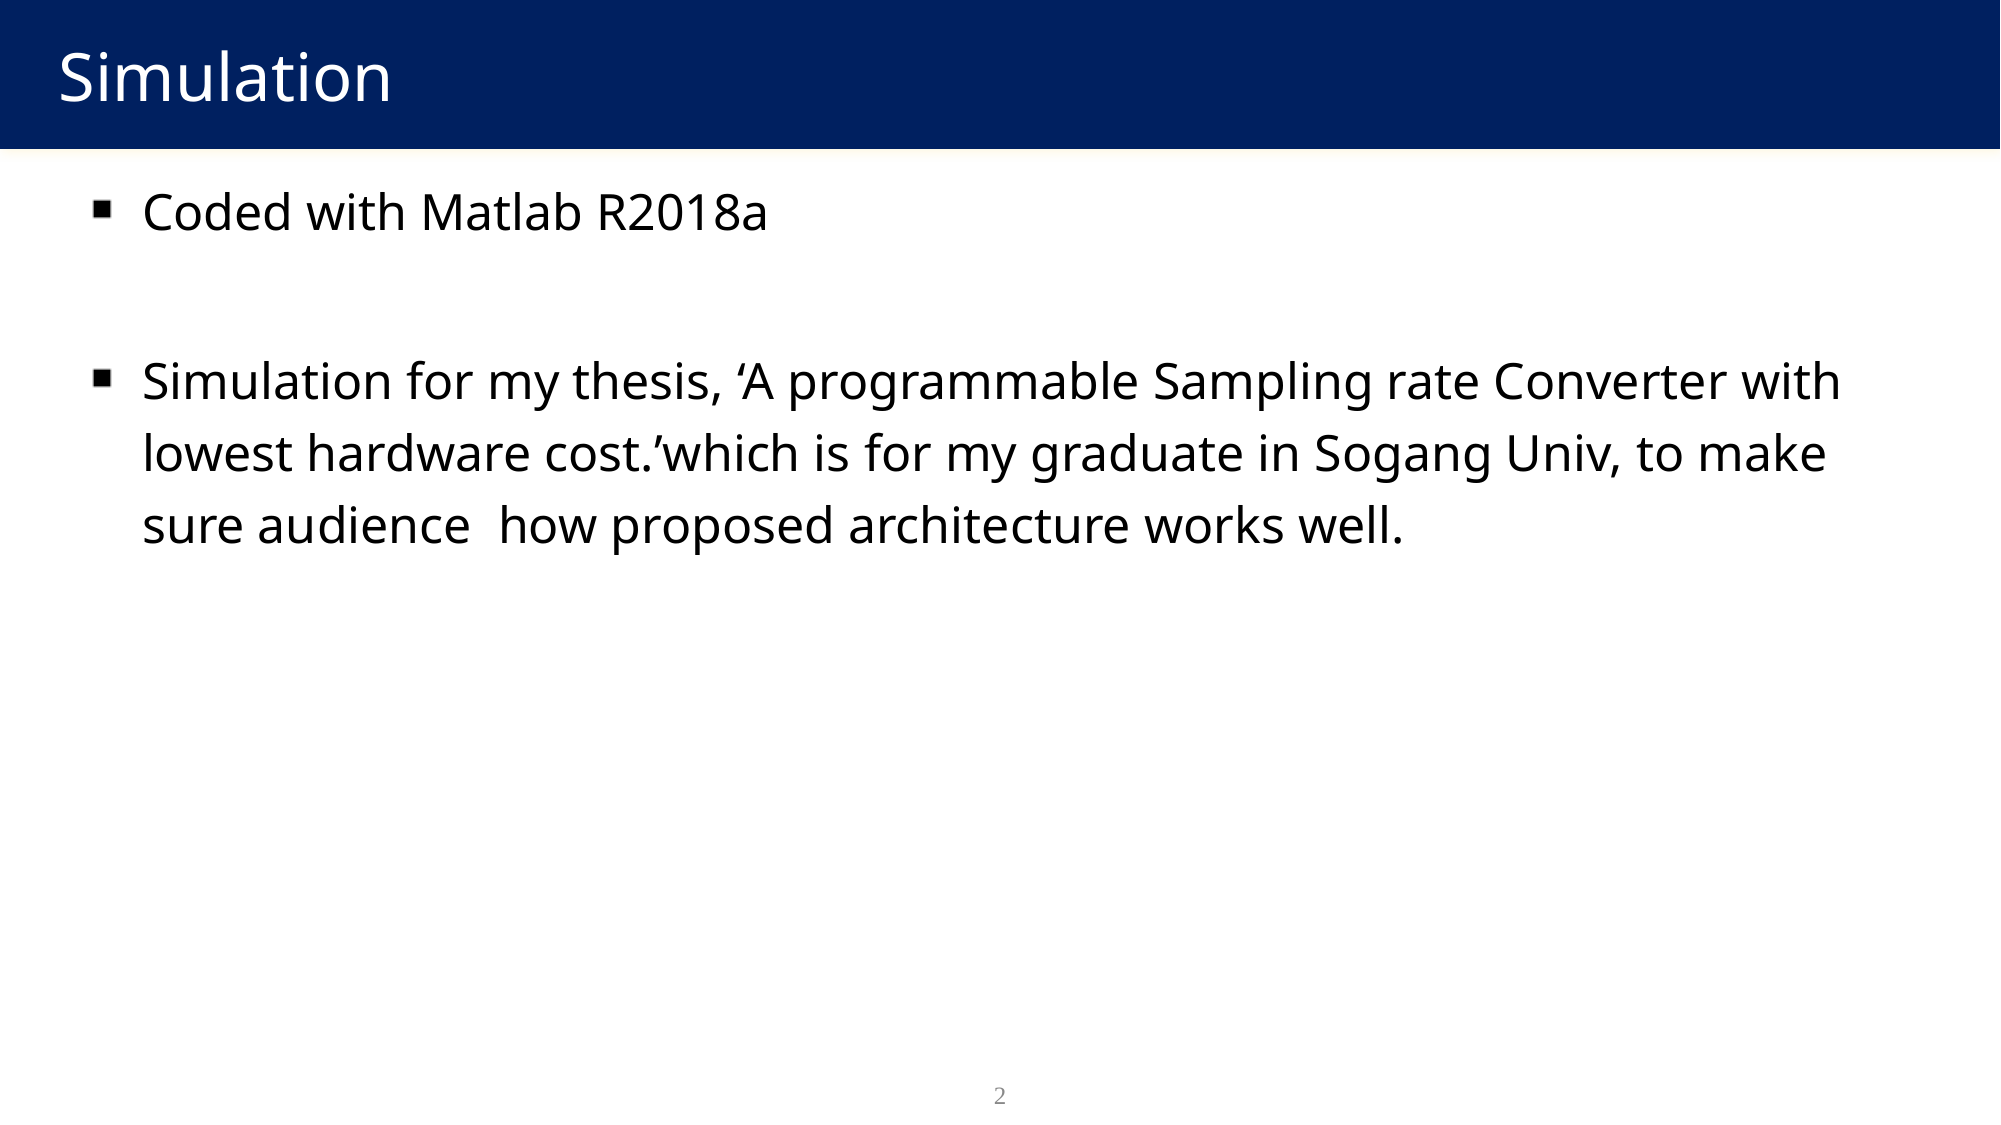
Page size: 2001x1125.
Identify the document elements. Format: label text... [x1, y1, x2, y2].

picture [85, 192, 121, 228]
list Coded with Matlab R2018a Simulation for my thesis, ‘A programmable Sampling rate Converter with lowest hardware cost.’which is for my graduate in Sogang Univ, to make sure audience how proposed architecture works well. [70, 160, 1930, 1065]
picture [85, 361, 121, 397]
title Simulation [0, 0, 2000, 149]
slide_number 2 [0, 1065, 2000, 1125]
